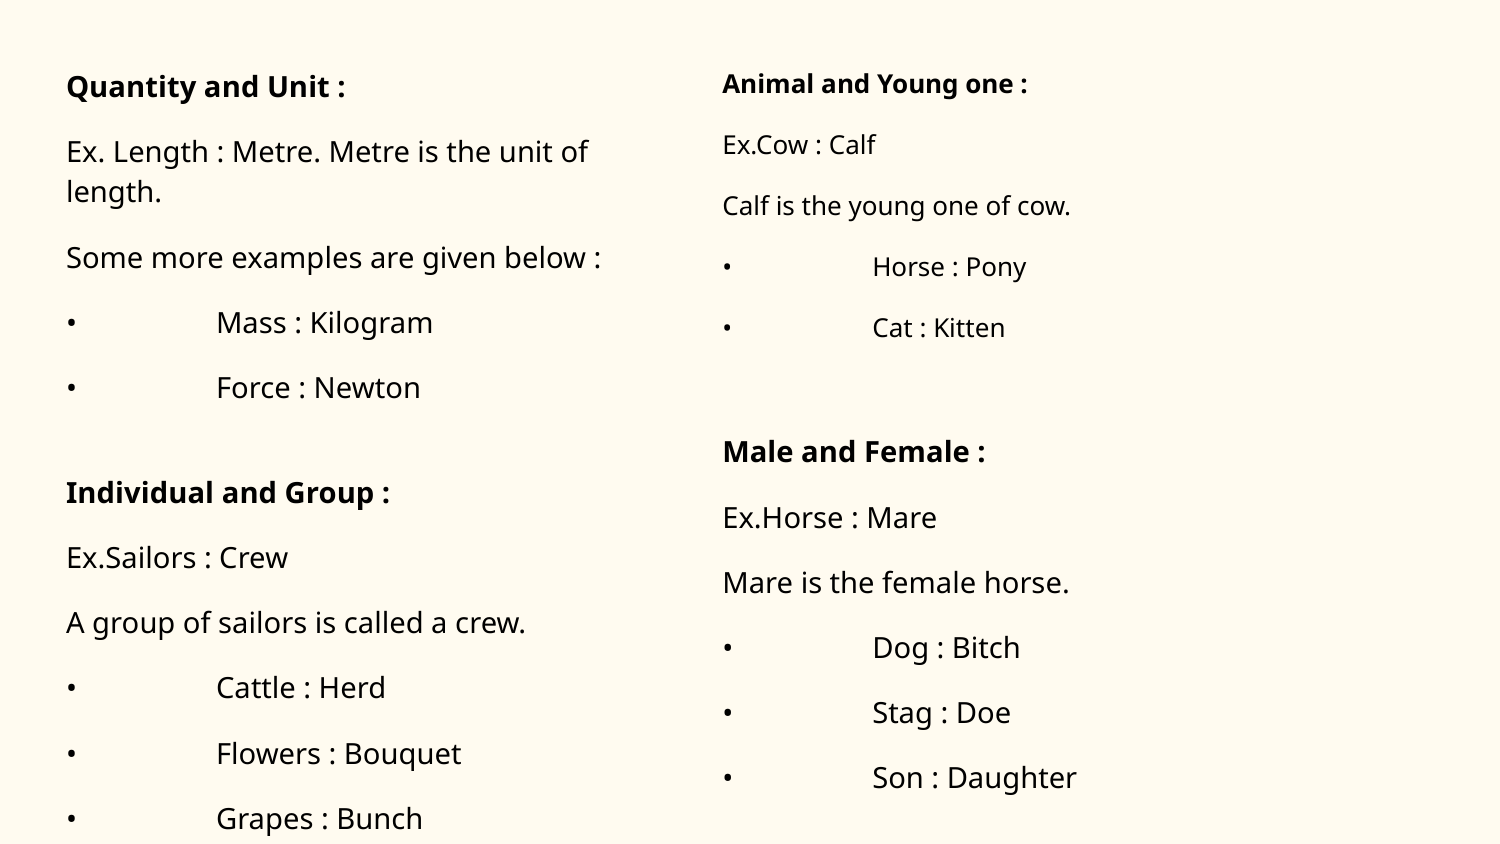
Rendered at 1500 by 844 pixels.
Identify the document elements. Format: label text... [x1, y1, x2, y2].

list Quantity and Unit : Ex. Length : Metre. Metre is the unit of length. Some more examples are given below : • Mass : Kilogram • Force : Newton Individual and Group : Ex.Sailors : Crew A group of sailors is called a crew. • Cattle : Herd • Flowers : Bouquet • Grapes : Bunch [51, 48, 707, 750]
list Animal and Young one : Ex.Cow : Calf Calf is the young one of cow. • Horse : Pony • Cat : Kitten Male and Female : Ex.Horse : Mare Mare is the female horse. • Dog : Bitch • Stag : Doe • Son : Daughter [707, 48, 1449, 828]
